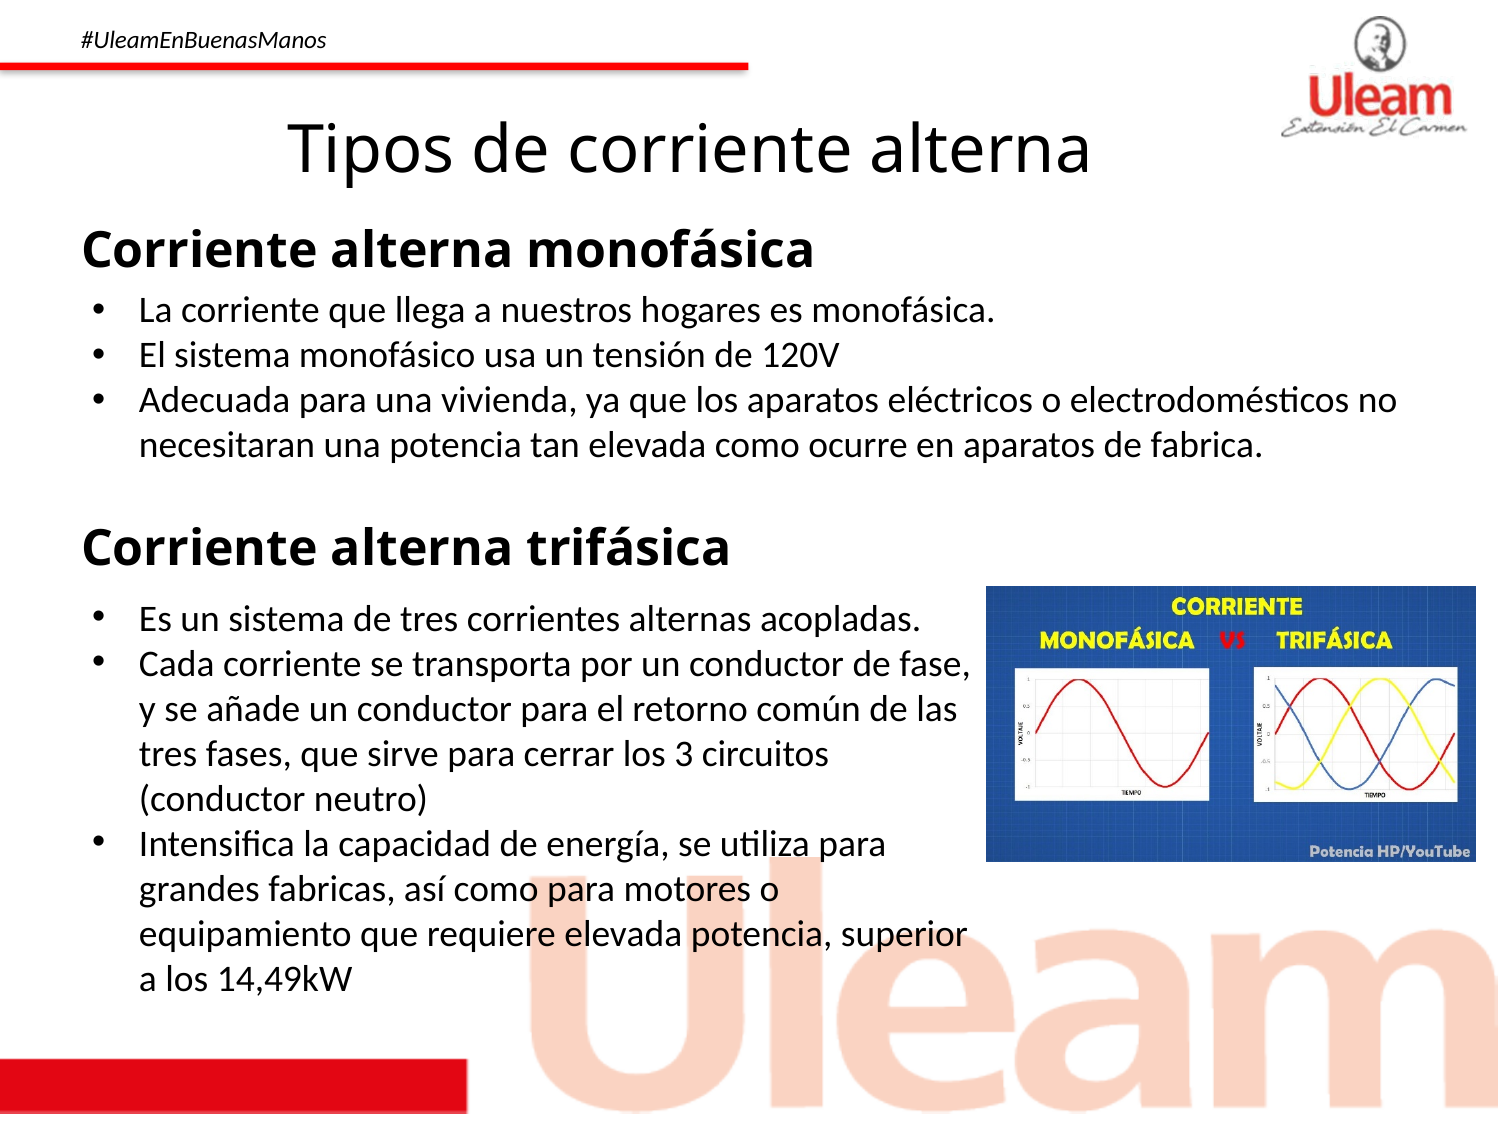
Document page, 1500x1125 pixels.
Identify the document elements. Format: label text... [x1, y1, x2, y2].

picture [1280, 16, 1500, 149]
text_box Es un sistema de tres corrientes alternas acopladas. Cada corriente se transporta por un conductor de fase, y se añade un conductor para el retorno común de las tres fases, que sirve para cerrar los 3 circuitos (conductor neutro) Intensifica la capacidad de energía, se utiliza para grandes fabricas, así como para motores o equipamiento que requiere elevada potencia, superior a los 14,49kW [77, 586, 986, 857]
text_box [0, 62, 749, 71]
text_box La corriente que llega a nuestros hogares es monofásica. El sistema monofásico usa un tensión de 120V Adecuada para una vivienda, ya que los aparatos eléctricos o electrodomésticos no necesitaran una potencia tan elevada como ocurre en aparatos de fabrica. [77, 278, 1436, 473]
text_box Tipos de corriente alterna [206, 73, 1174, 195]
picture [0, 586, 1498, 1114]
text_box Corriente alterna trifásica [66, 493, 833, 584]
text_box #UleamEnBuenasManos [66, 16, 846, 61]
text_box Corriente alterna monofásica [66, 195, 833, 286]
